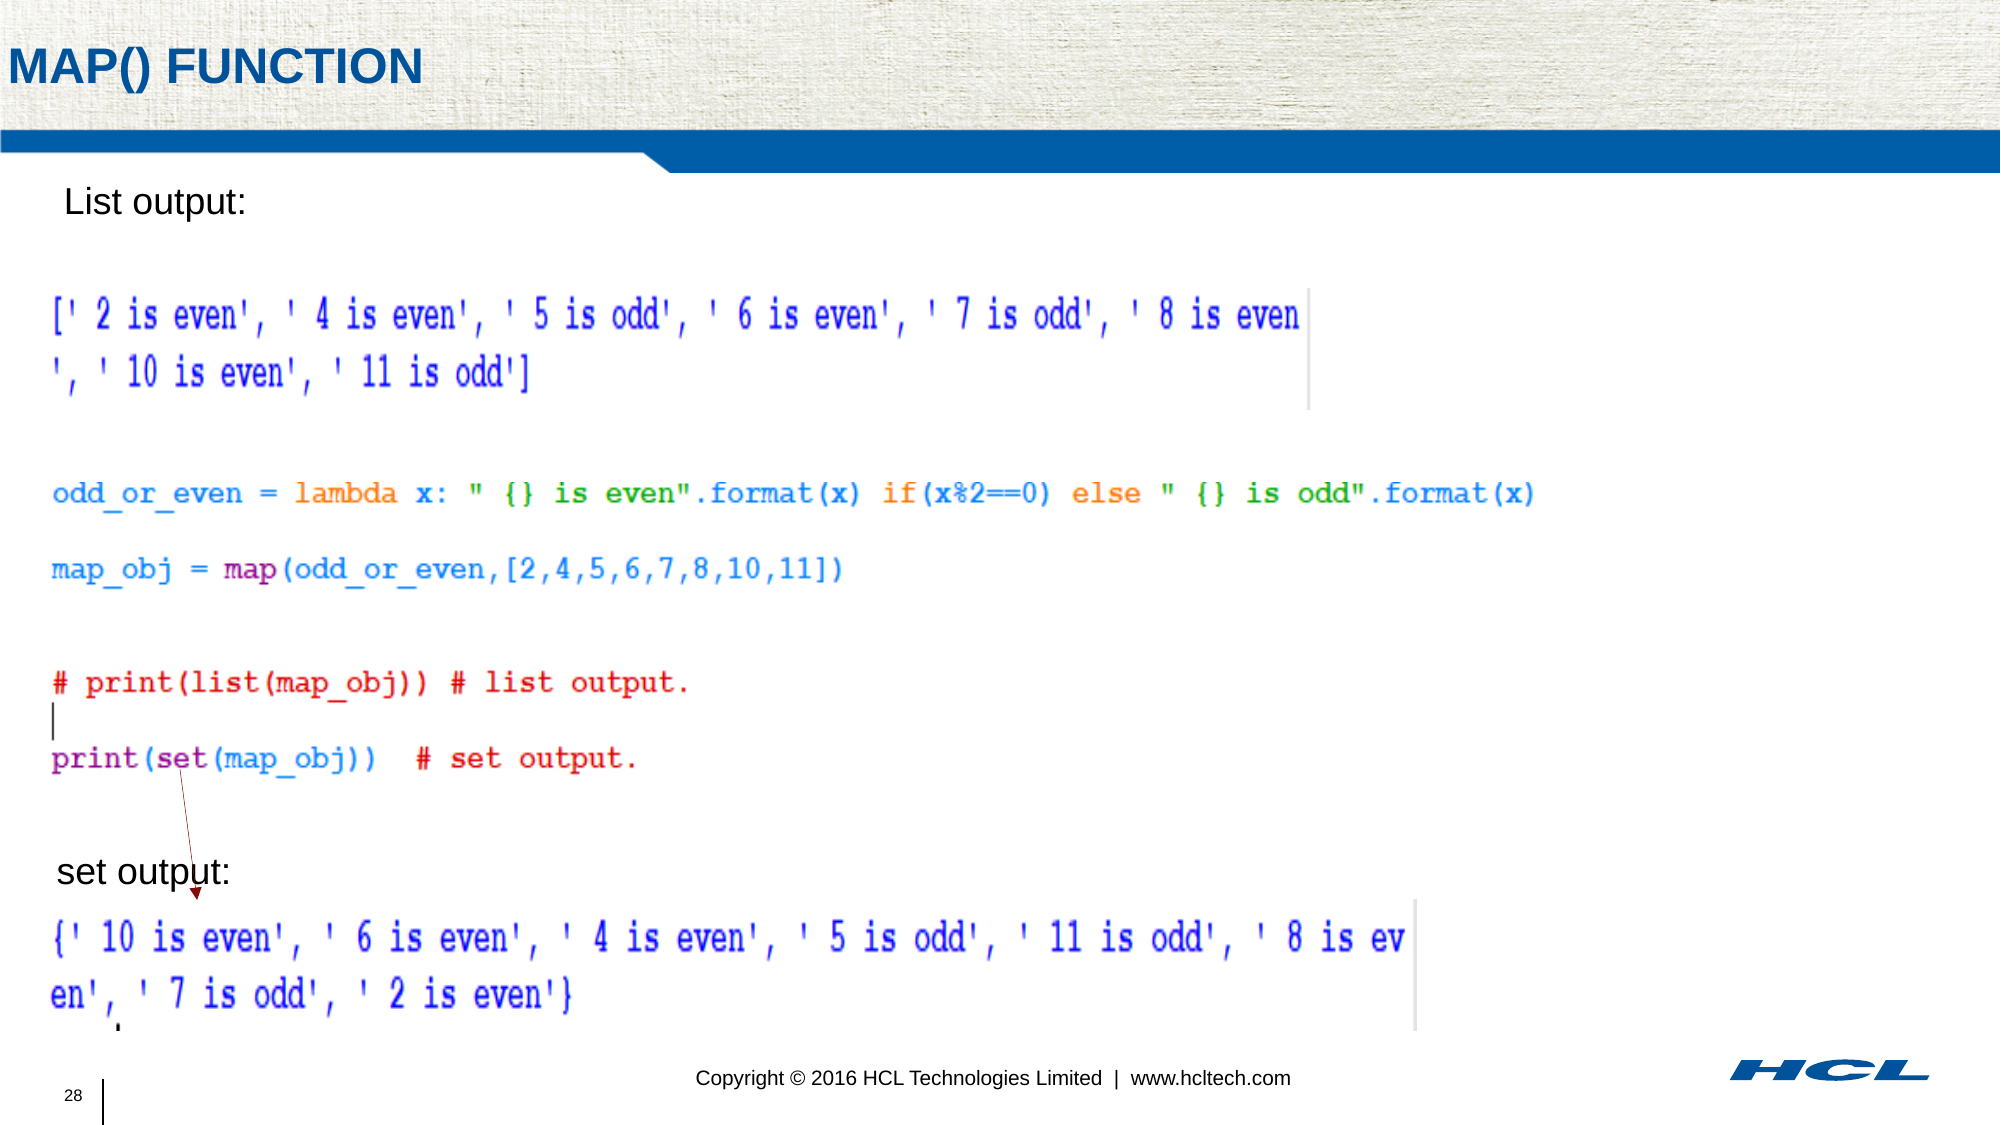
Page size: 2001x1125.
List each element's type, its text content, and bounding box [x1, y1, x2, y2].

picture [0, 0, 2000, 173]
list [48, 288, 1312, 410]
title Map() function [0, 2, 1867, 125]
picture [48, 899, 1417, 1031]
text_box set output: [31, 839, 174, 900]
text_box set output: [201, 839, 555, 898]
text_box List output: [49, 169, 573, 229]
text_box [179, 769, 198, 901]
picture [48, 481, 1552, 785]
